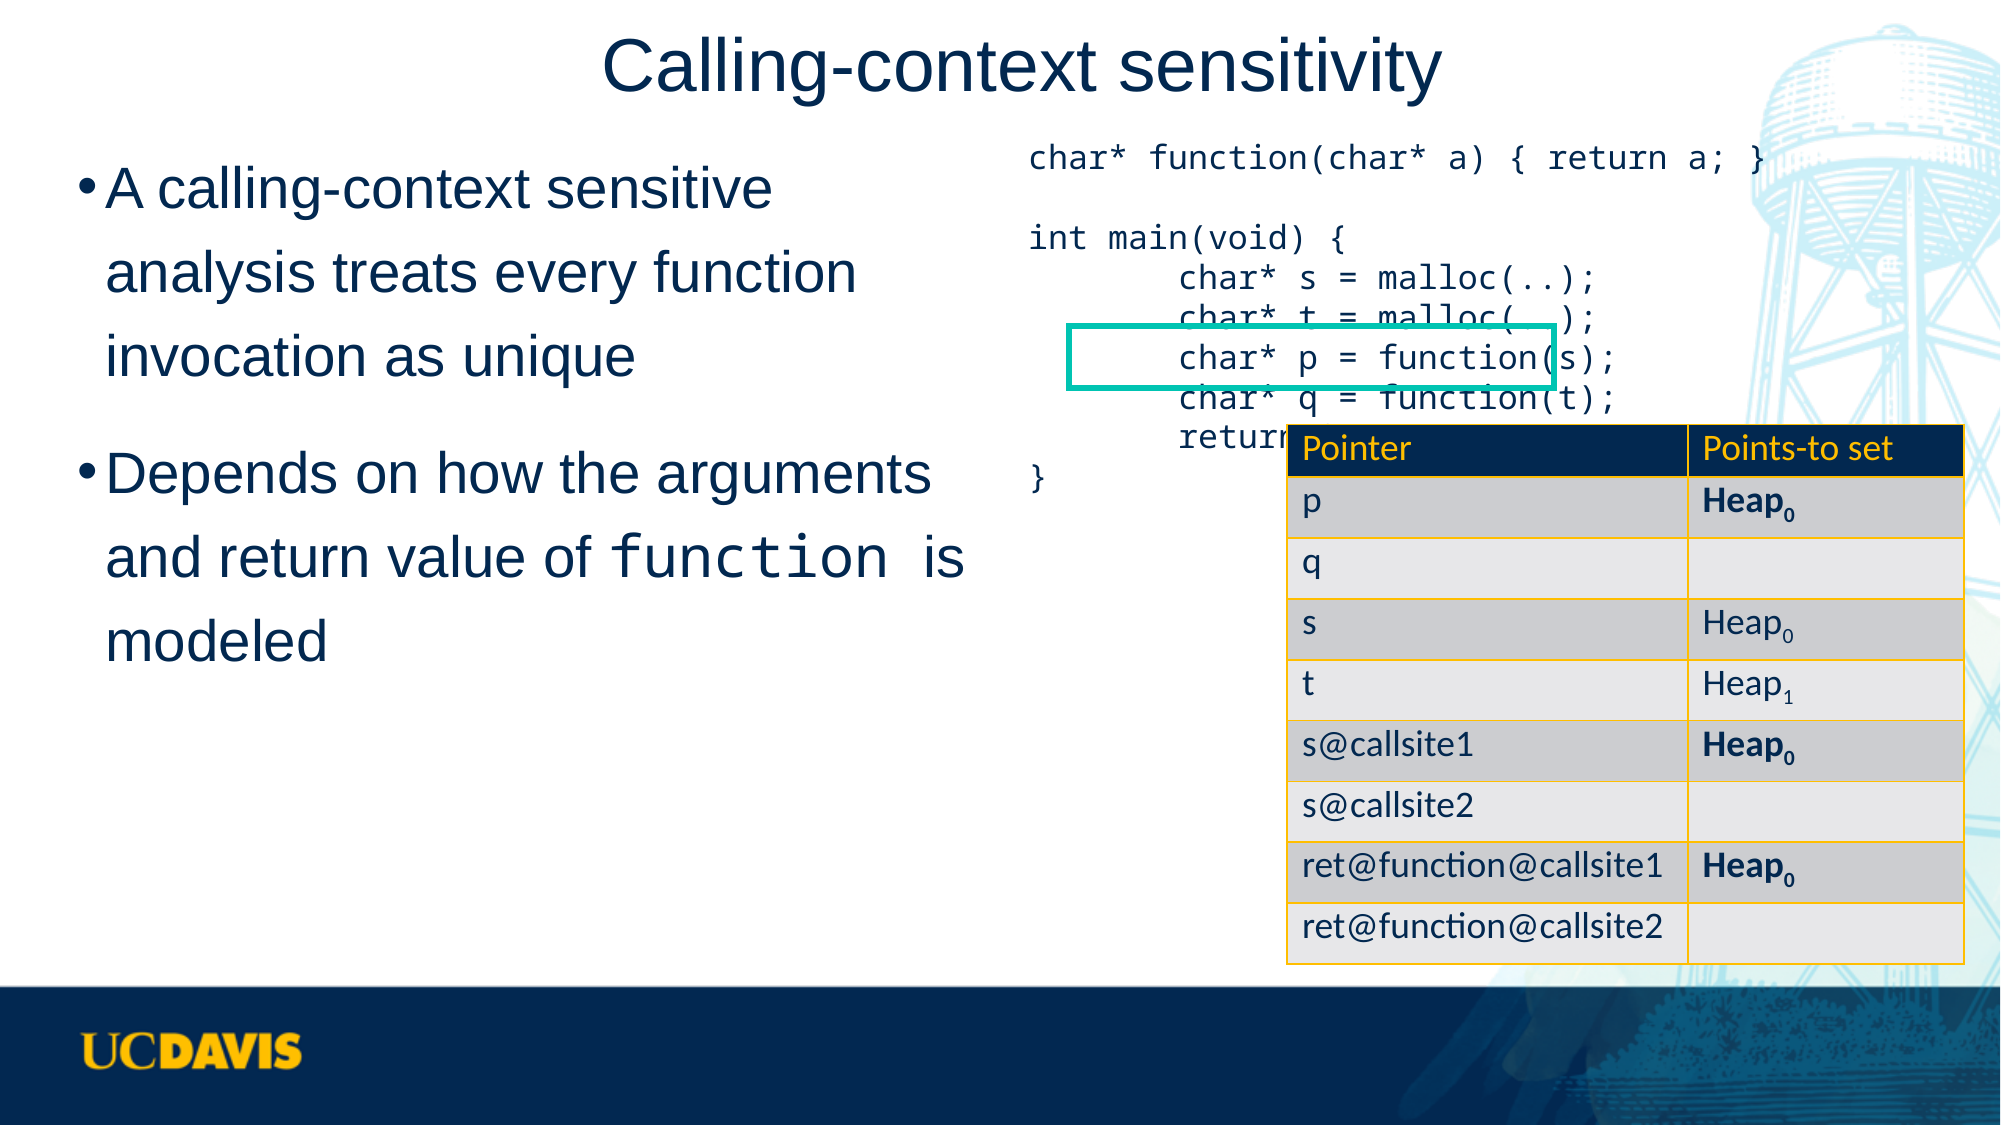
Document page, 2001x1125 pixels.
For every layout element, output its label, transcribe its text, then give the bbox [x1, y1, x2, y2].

title Calling-context sensitivity [0, 0, 2000, 115]
text_box [1068, 325, 1555, 389]
table_cell ret@function@callsite1 [1288, 843, 1687, 902]
table_cell Heap0 [1689, 600, 1963, 659]
table_cell Heap0 [1689, 478, 1963, 537]
list A calling-context sensitive analysis treats every function invocation as unique Depends on how the arguments and return value of function is modeled [62, 128, 987, 957]
table_cell s [1288, 600, 1687, 659]
table_cell Heap1 [1689, 661, 1963, 720]
table_cell p [1288, 478, 1687, 537]
table_cell s@callsite2 [1288, 782, 1687, 841]
list char* function(char* a) { return a; } int main(void) { char* s = malloc(..); char* t = malloc(..); char* p = function(s); char* q = function(t); return 0; } [1013, 128, 1938, 957]
table_cell ret@function@callsite2 [1288, 904, 1687, 963]
picture [0, 0, 2001, 1125]
table_cell Heap0 [1689, 843, 1963, 902]
table_cell [1689, 782, 1963, 841]
table_cell t [1288, 661, 1687, 720]
table_cell Heap0 [1689, 721, 1963, 781]
table_header Points-to set [1689, 425, 1963, 476]
table_cell s@callsite1 [1288, 721, 1687, 781]
table_cell [1689, 904, 1963, 963]
table_cell [1689, 539, 1963, 598]
table_cell q [1288, 539, 1687, 598]
table_header Pointer [1288, 425, 1687, 476]
